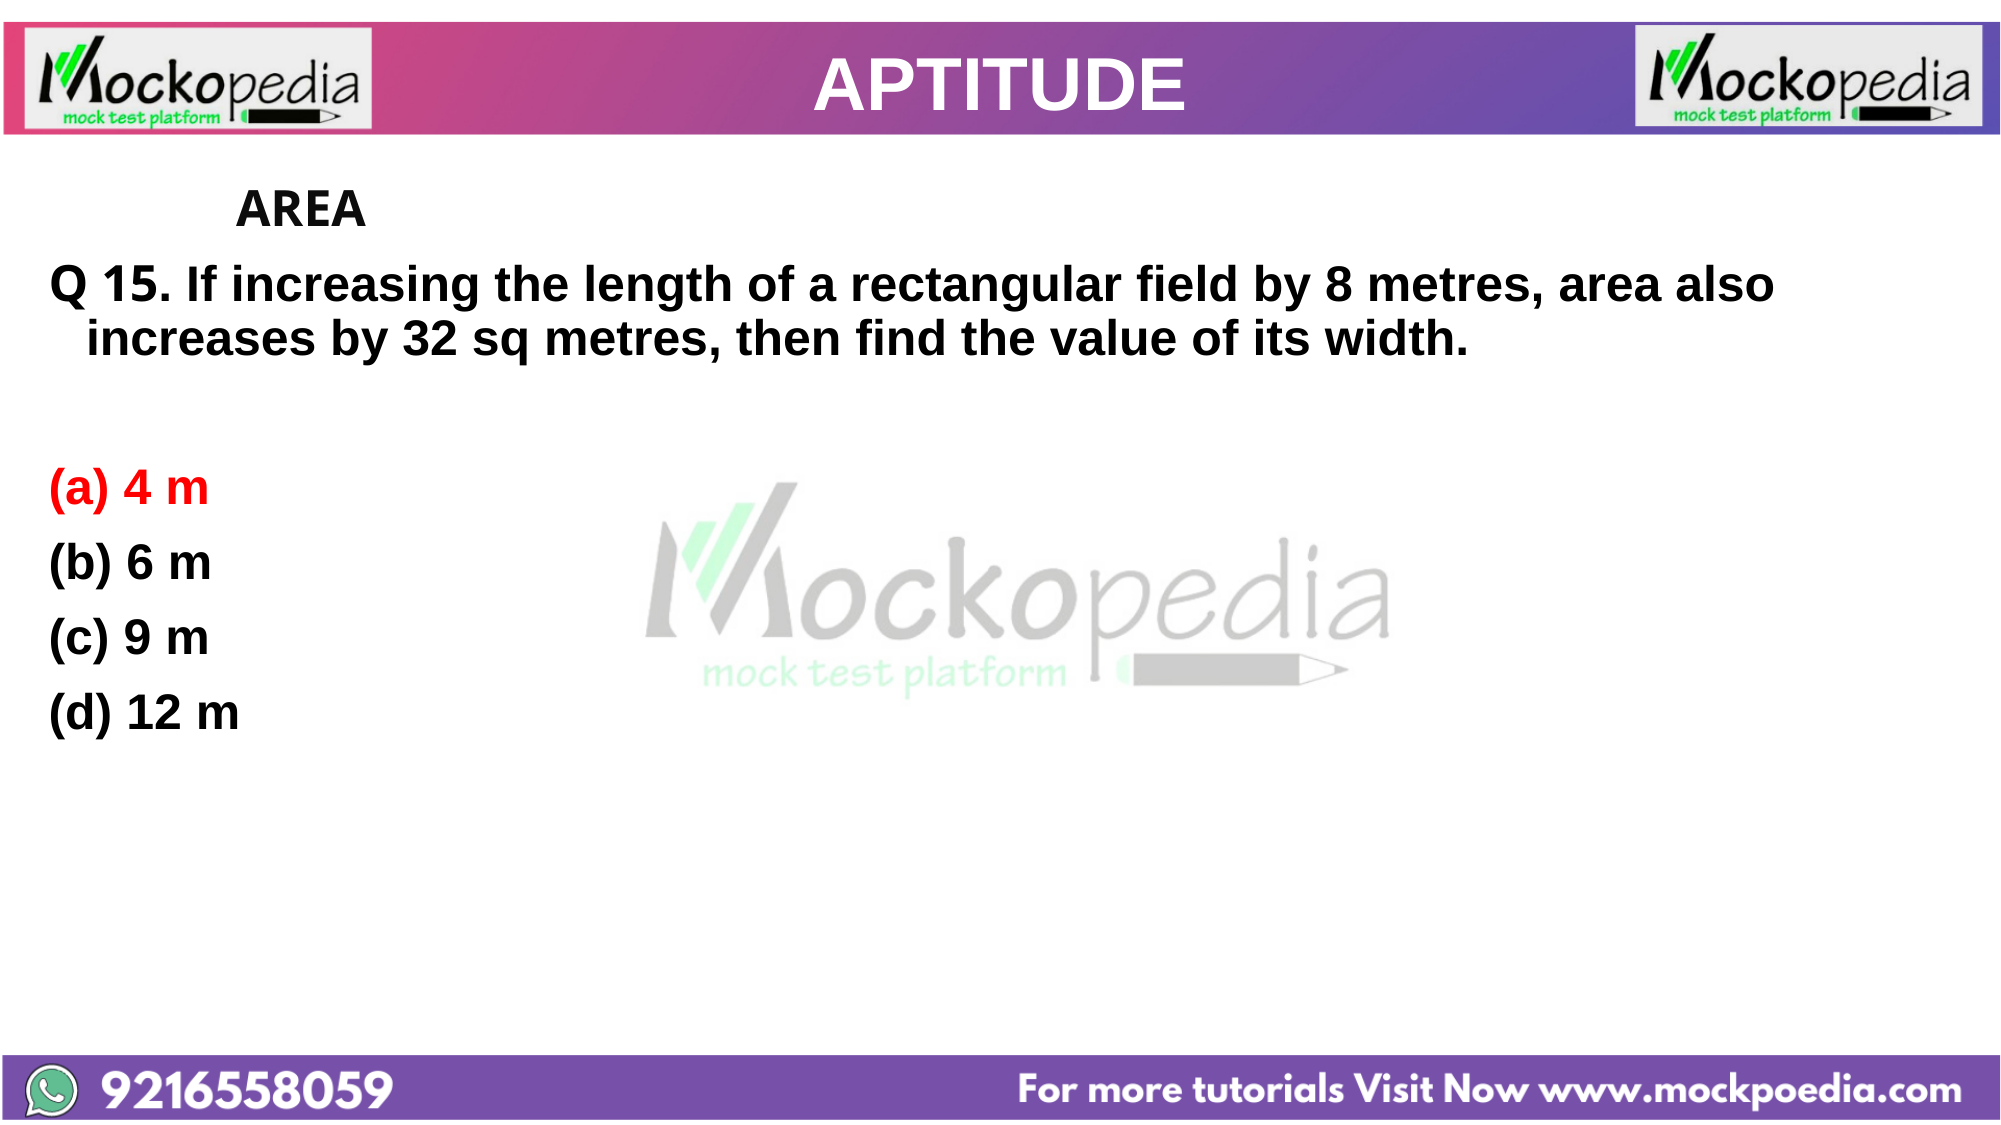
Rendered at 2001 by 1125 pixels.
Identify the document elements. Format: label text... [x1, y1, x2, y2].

list AREA Q 15. If increasing the length of a rectangular field by 8 metres, area also increases by 32 sq metres, then find the value of its width. (a) 4 m (b) 6 m (c) 9 m (d) 12 m [33, 175, 1959, 1053]
picture [0, 0, 2001, 1125]
title APTITUDE [41, 31, 1959, 142]
